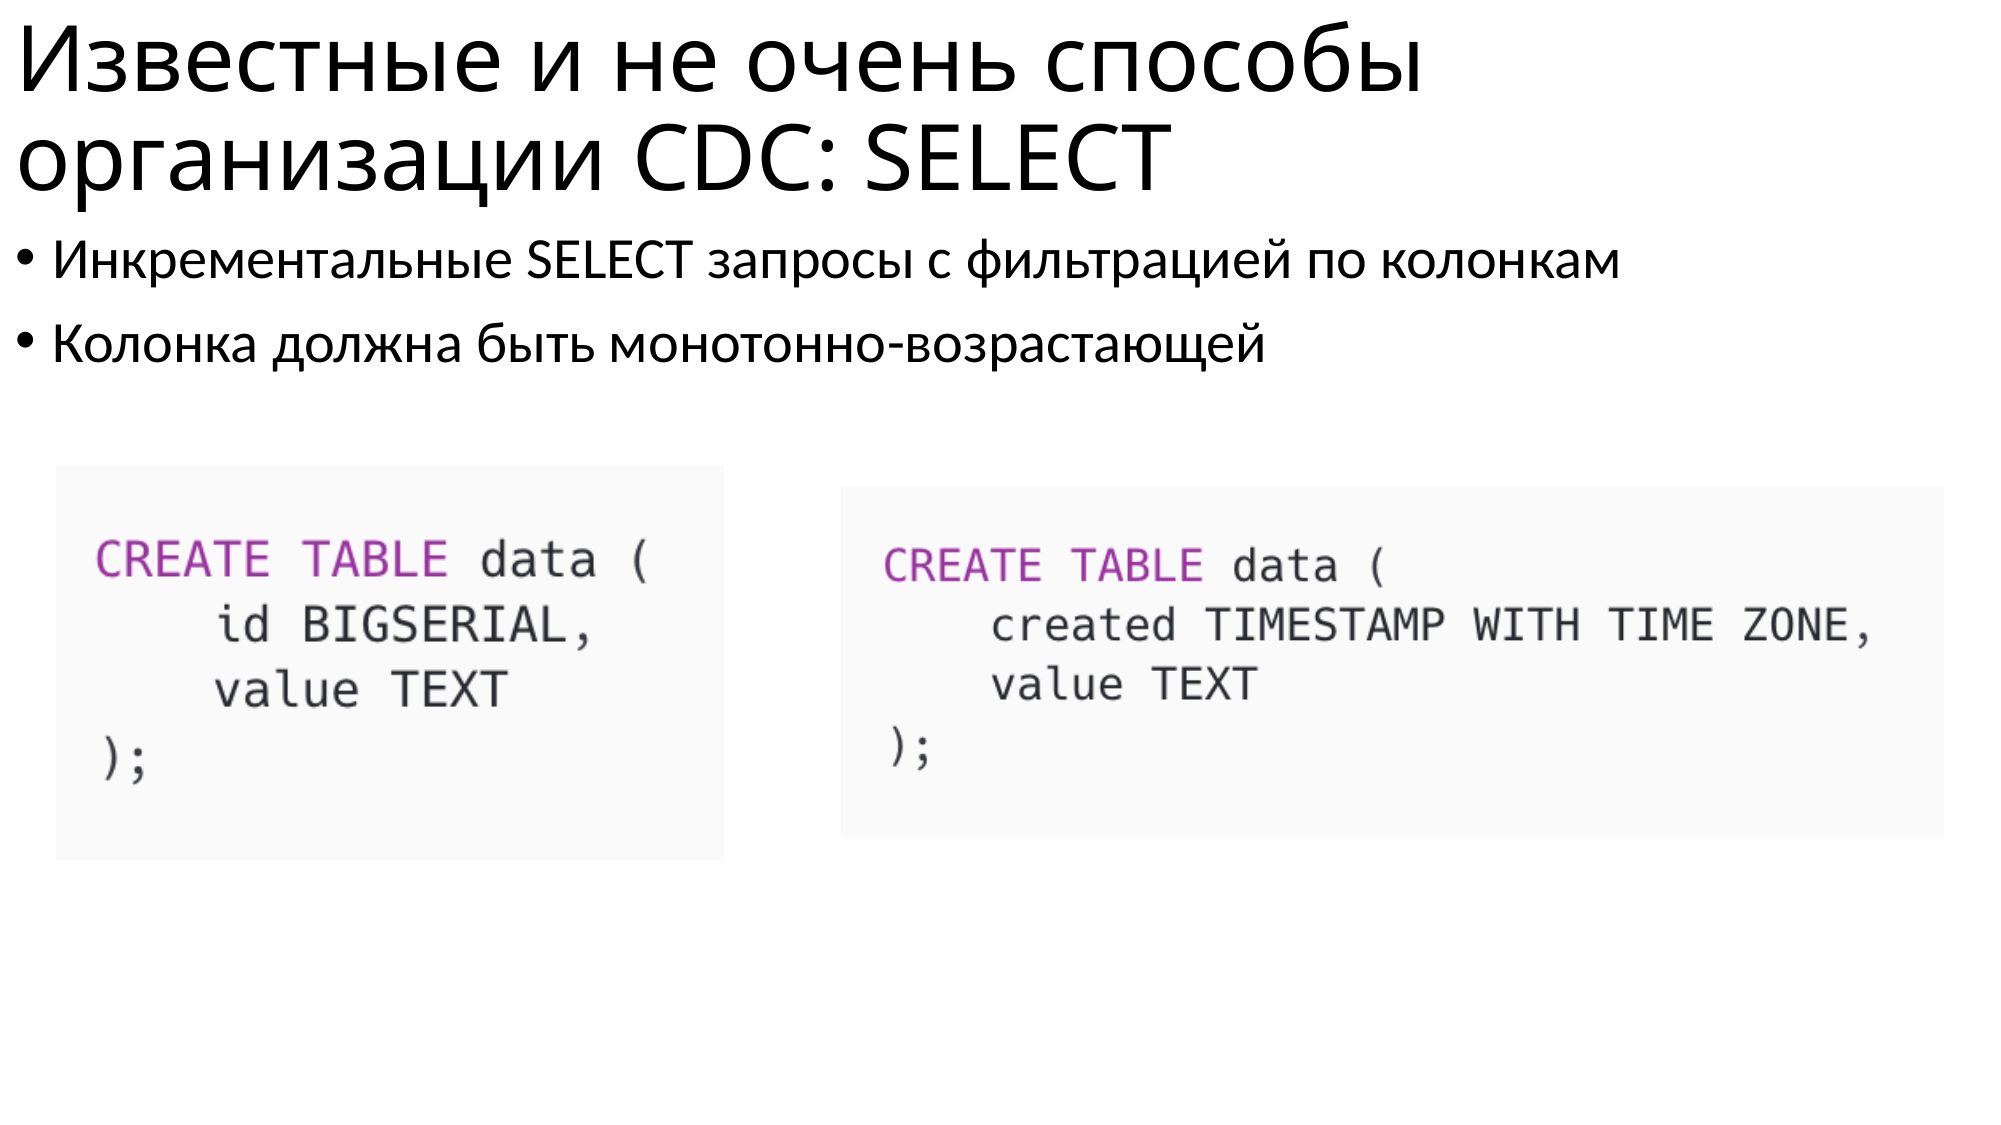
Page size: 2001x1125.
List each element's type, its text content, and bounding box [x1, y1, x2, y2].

picture [841, 487, 1944, 839]
title Известные и не очень способы организации CDC: SELECT [0, 3, 1725, 220]
picture [56, 466, 724, 860]
list Инкрементальные SELECT запросы с фильтрацией по колонкам Колонка должна быть монотонно-возрастающей [0, 220, 1725, 397]
